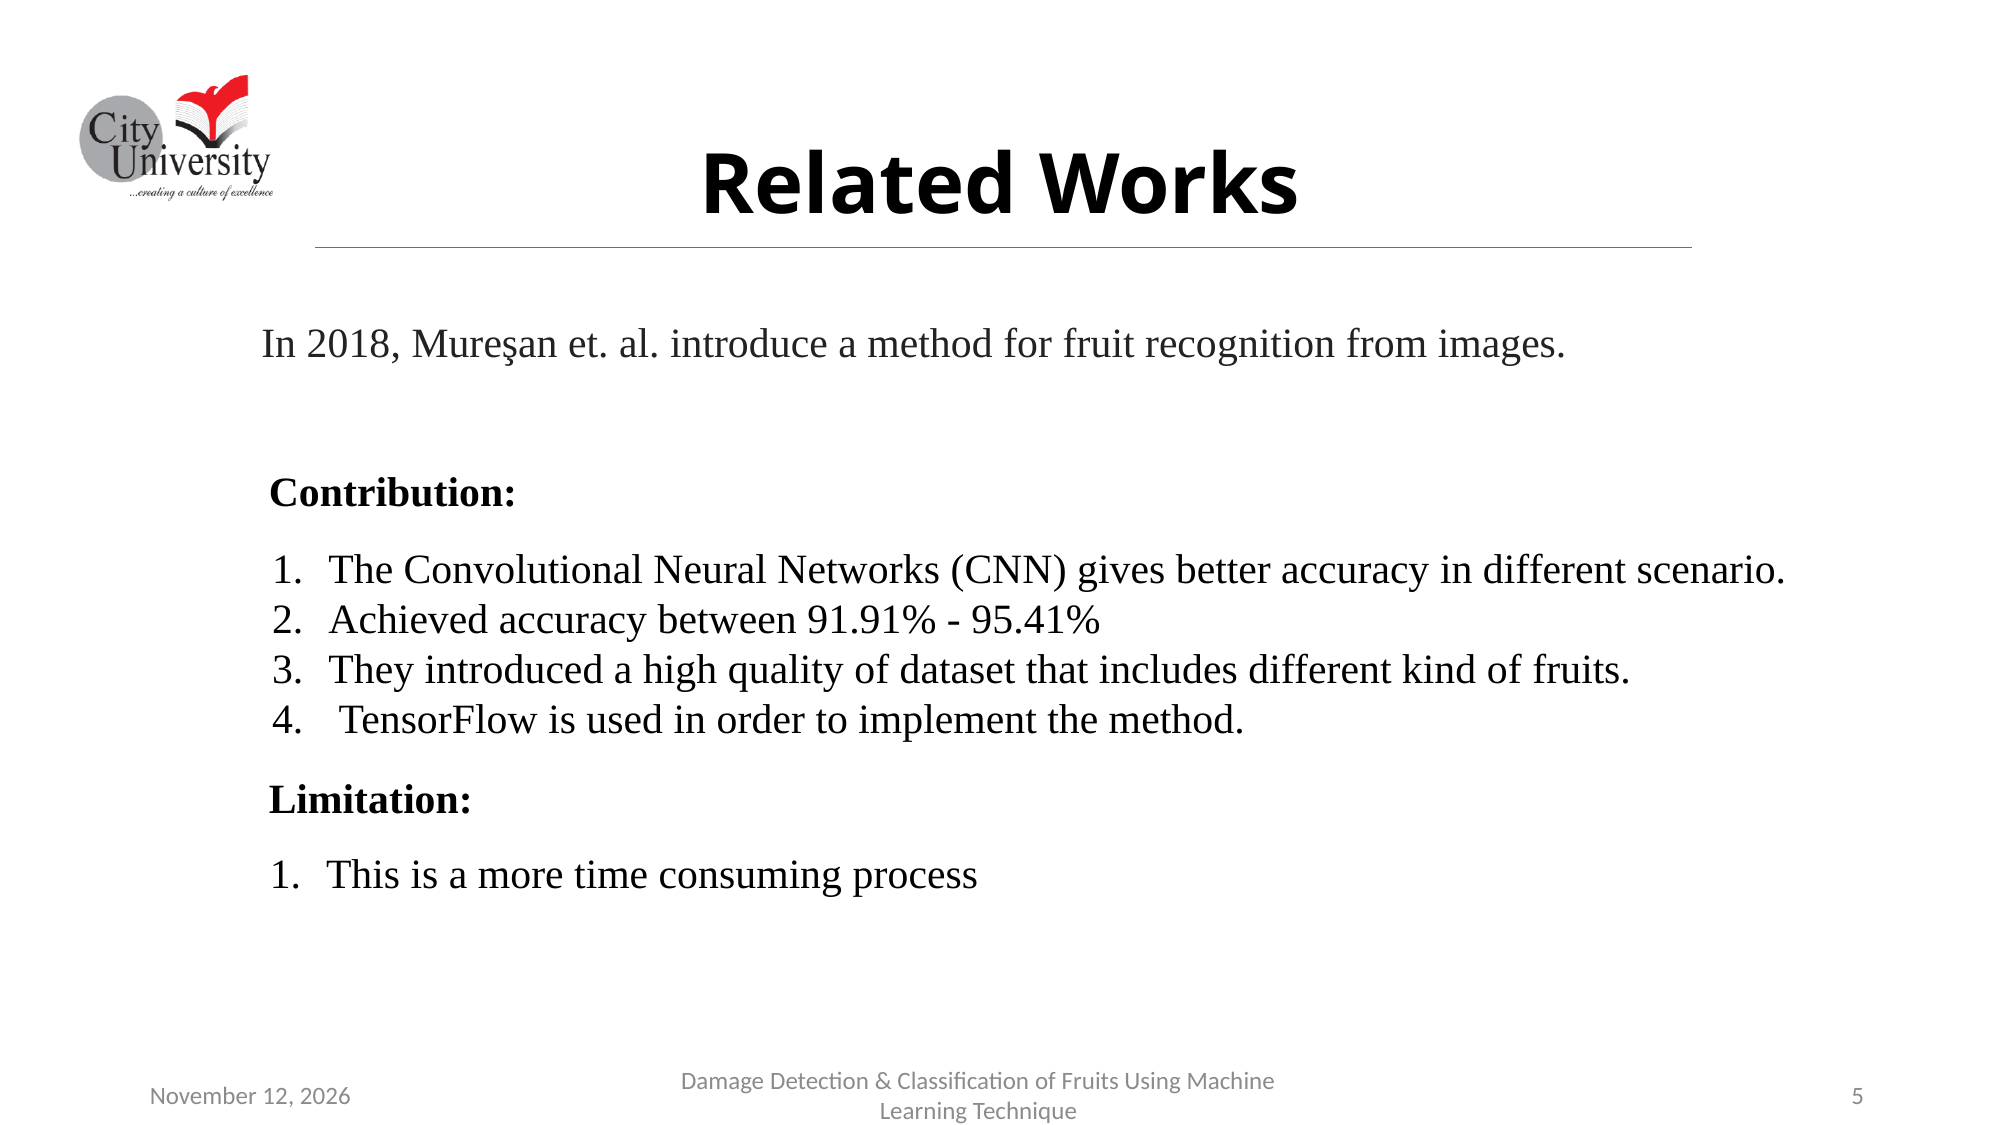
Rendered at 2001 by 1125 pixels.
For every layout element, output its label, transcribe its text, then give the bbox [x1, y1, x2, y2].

text_box Limitation: [253, 764, 488, 829]
text_box Contribution: [254, 457, 533, 523]
picture [79, 69, 273, 201]
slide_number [134, 1065, 585, 1125]
text_box This is a more time consuming process [255, 839, 994, 905]
footer Damage Detection & Classification of Fruits Using Machine Learning Technique [641, 1065, 1317, 1125]
text_box Related Works [683, 122, 1316, 239]
slide_number 5 [1429, 1065, 1880, 1125]
text_box In 2018, Mureşan et. al. introduce a method for fruit recognition from images. [246, 305, 1737, 374]
text_box The Convolutional Neural Networks (CNN) gives better accuracy in different scenario. Achieved accuracy between 91.91% - 95.41% They introduced a high quality of dataset that includes different kind of fruits. TensorFlow is used in order to implement the method. [257, 534, 1813, 750]
